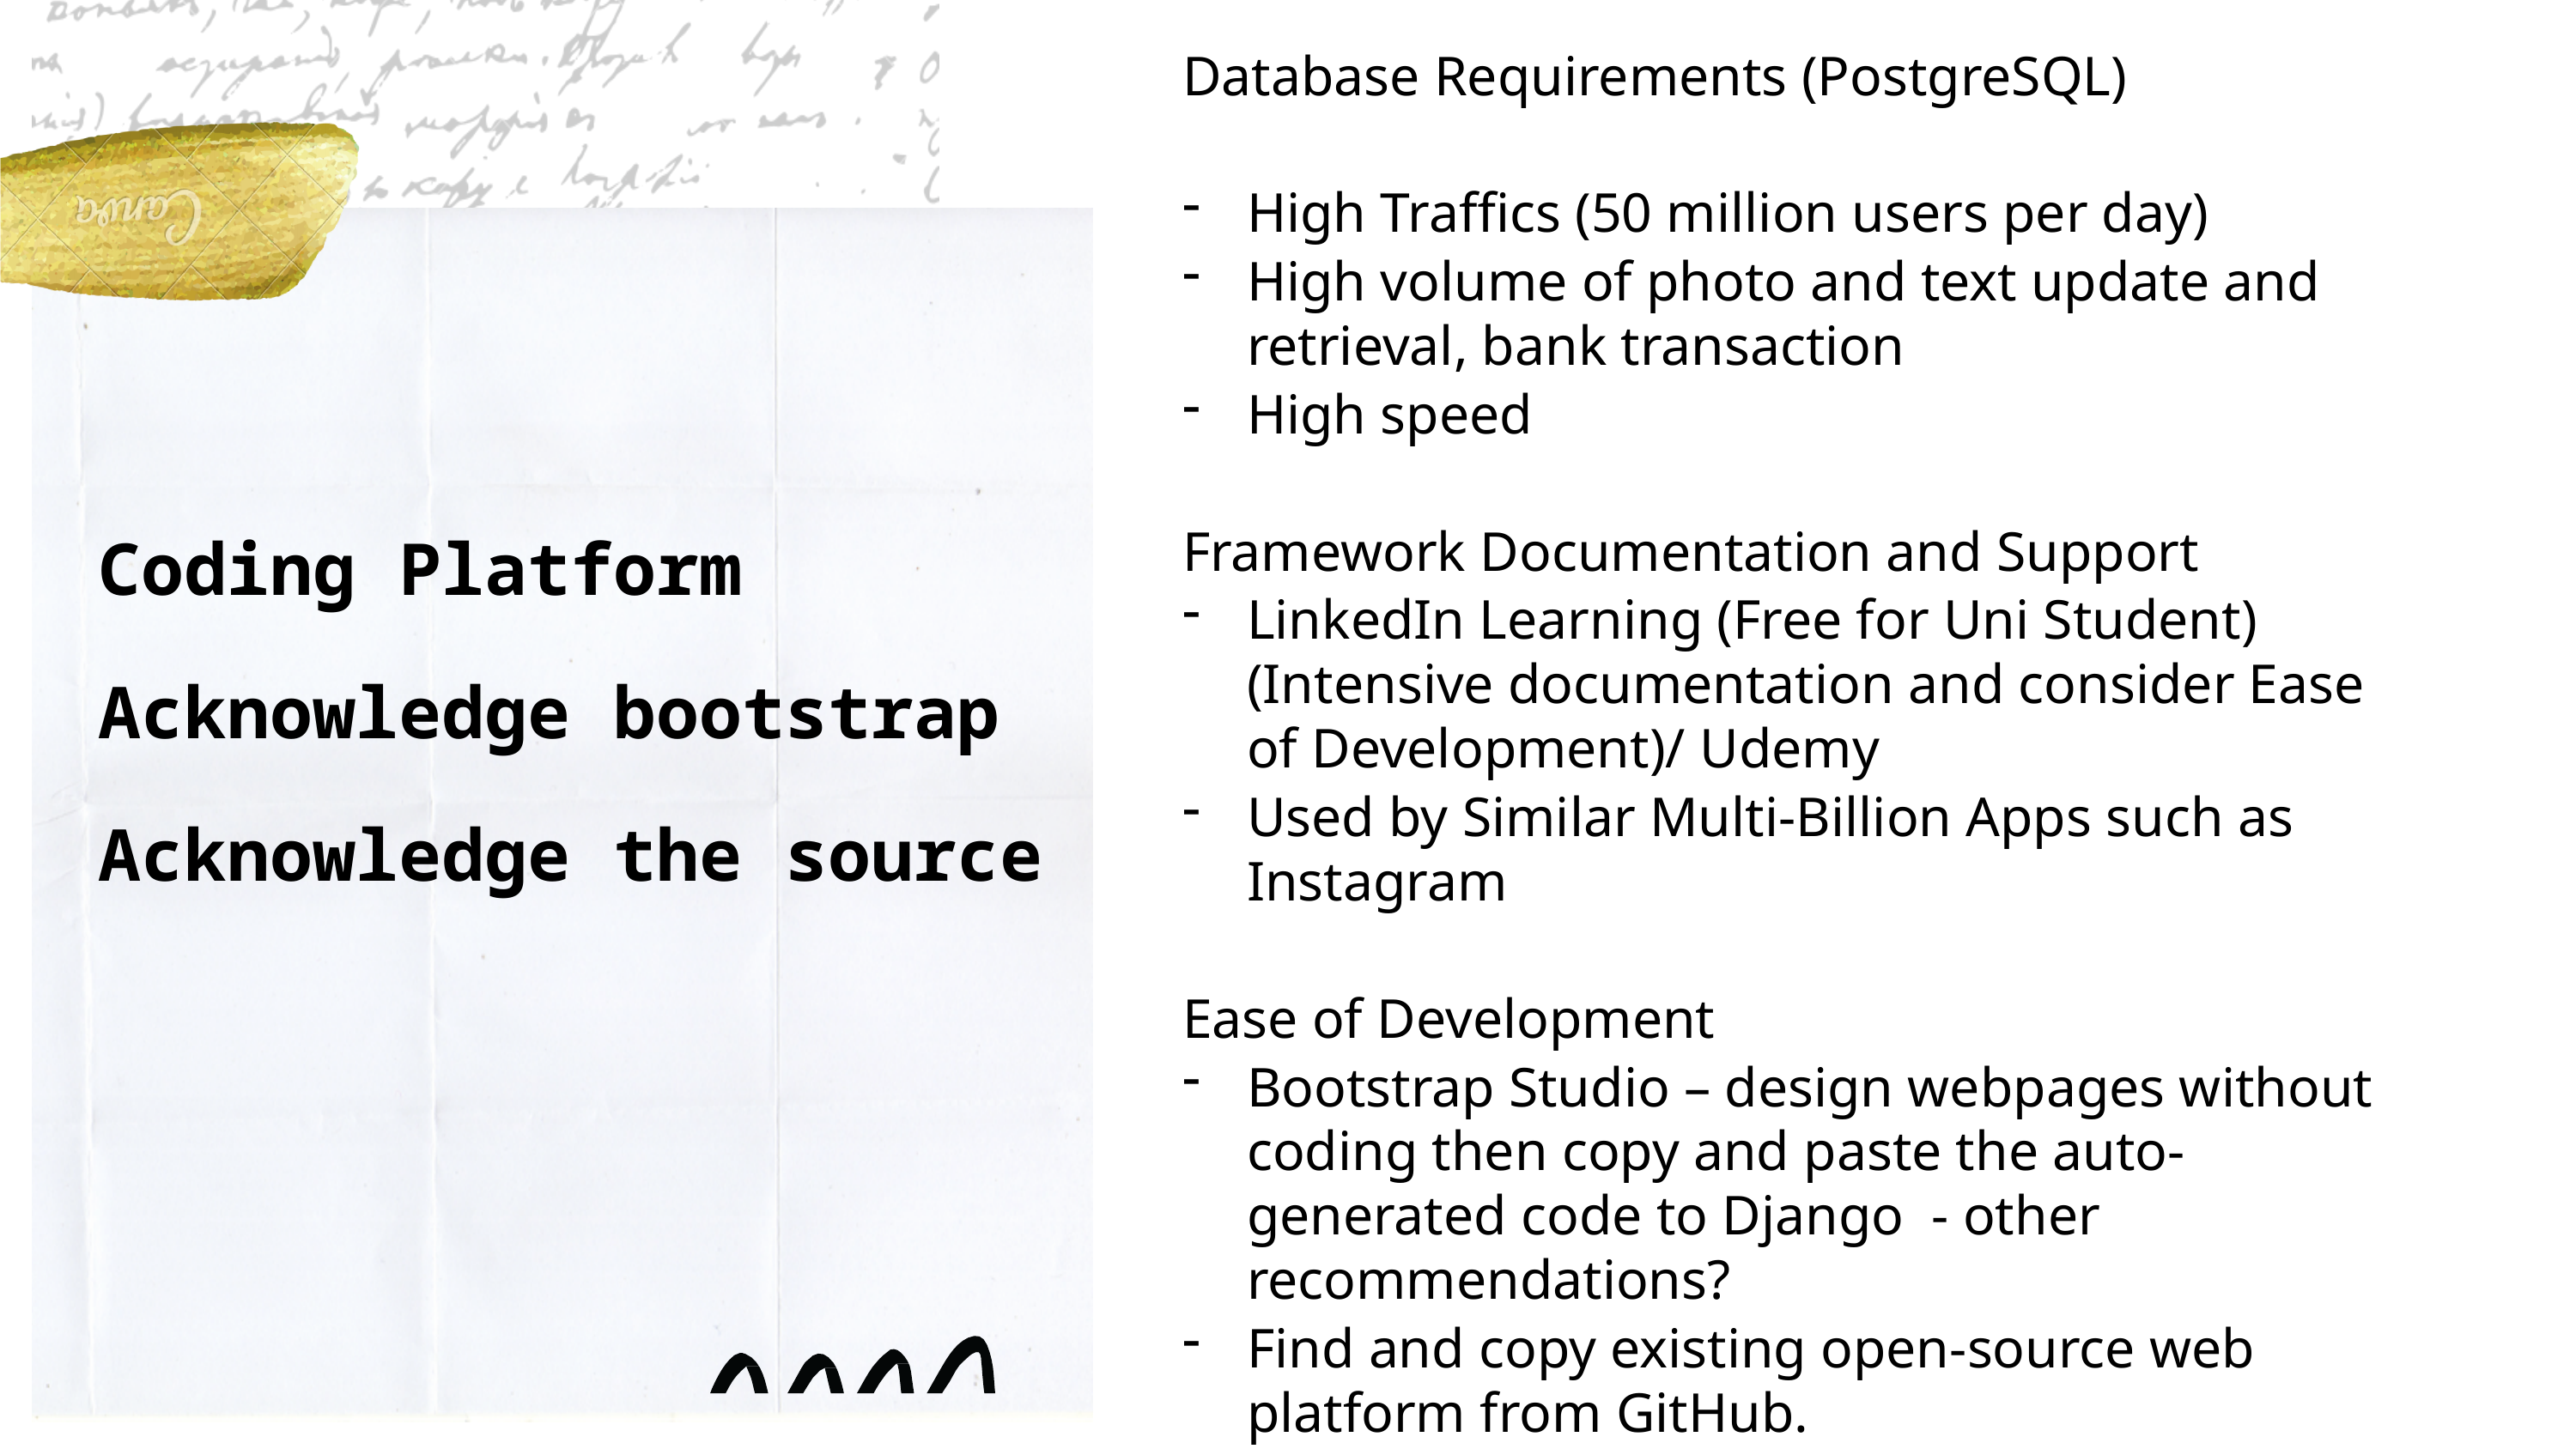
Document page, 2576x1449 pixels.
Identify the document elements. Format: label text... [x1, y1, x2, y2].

text_box Database Requirements (PostgreSQL) High Traffics (50 million users per day) High volume of photo and text update and retrieval, bank transaction High speed Framework Documentation and Support LinkedIn Learning (Free for Uni Student) (Intensive documentation and consider Ease of Development)/ Udemy Used by Similar Multi-Billion Apps such as Instagram Ease of Development Bootstrap Studio – design webpages without coding then copy and paste the auto-generated code to Django - other recommendations? Find and copy existing open-source web platform from GitHub. [1180, 37, 2426, 1449]
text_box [0, 0, 996, 1394]
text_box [32, 0, 1093, 1422]
